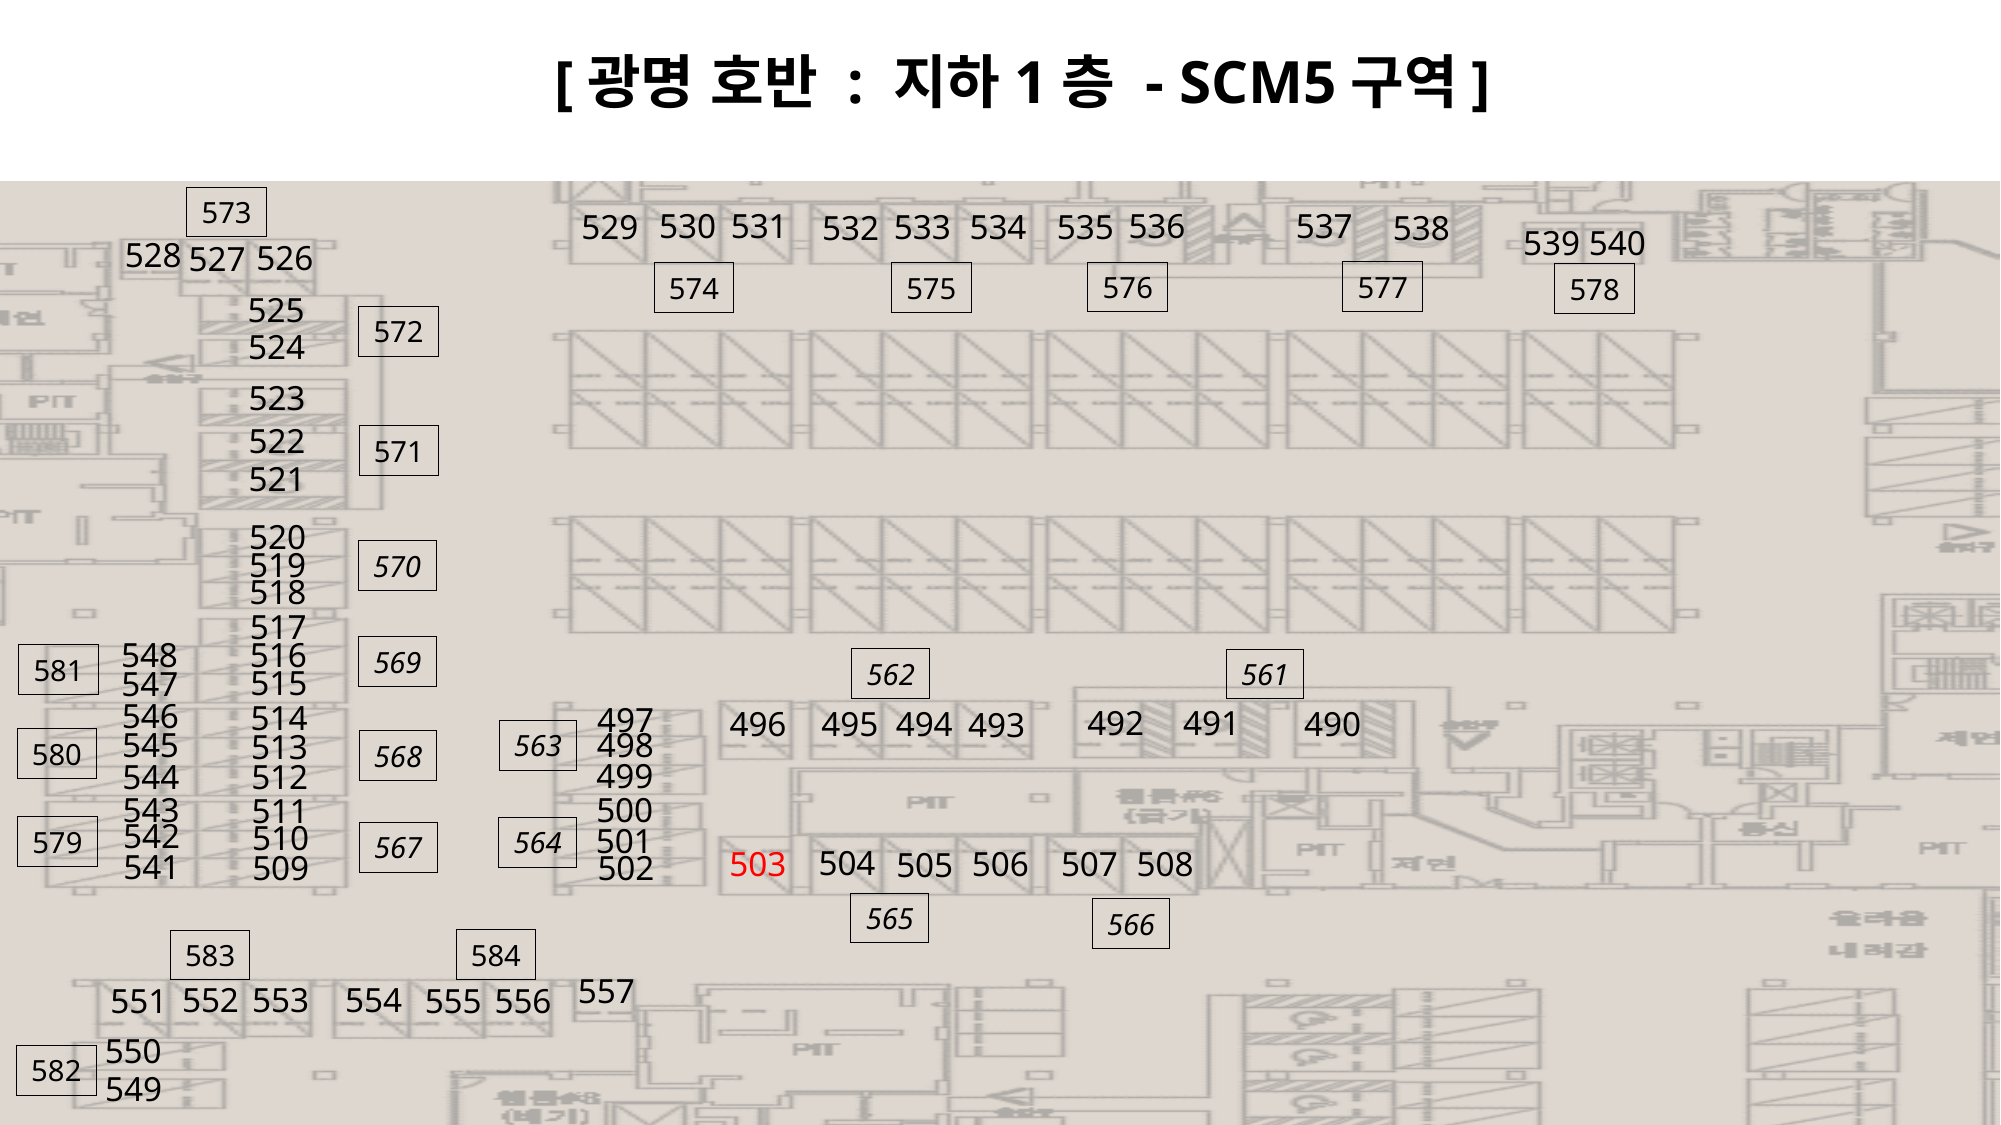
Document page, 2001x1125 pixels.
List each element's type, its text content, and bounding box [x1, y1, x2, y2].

picture [0, 181, 2000, 1125]
text_box [광명 호반 : 지하1층 - SCM5구역] [539, 37, 1506, 123]
